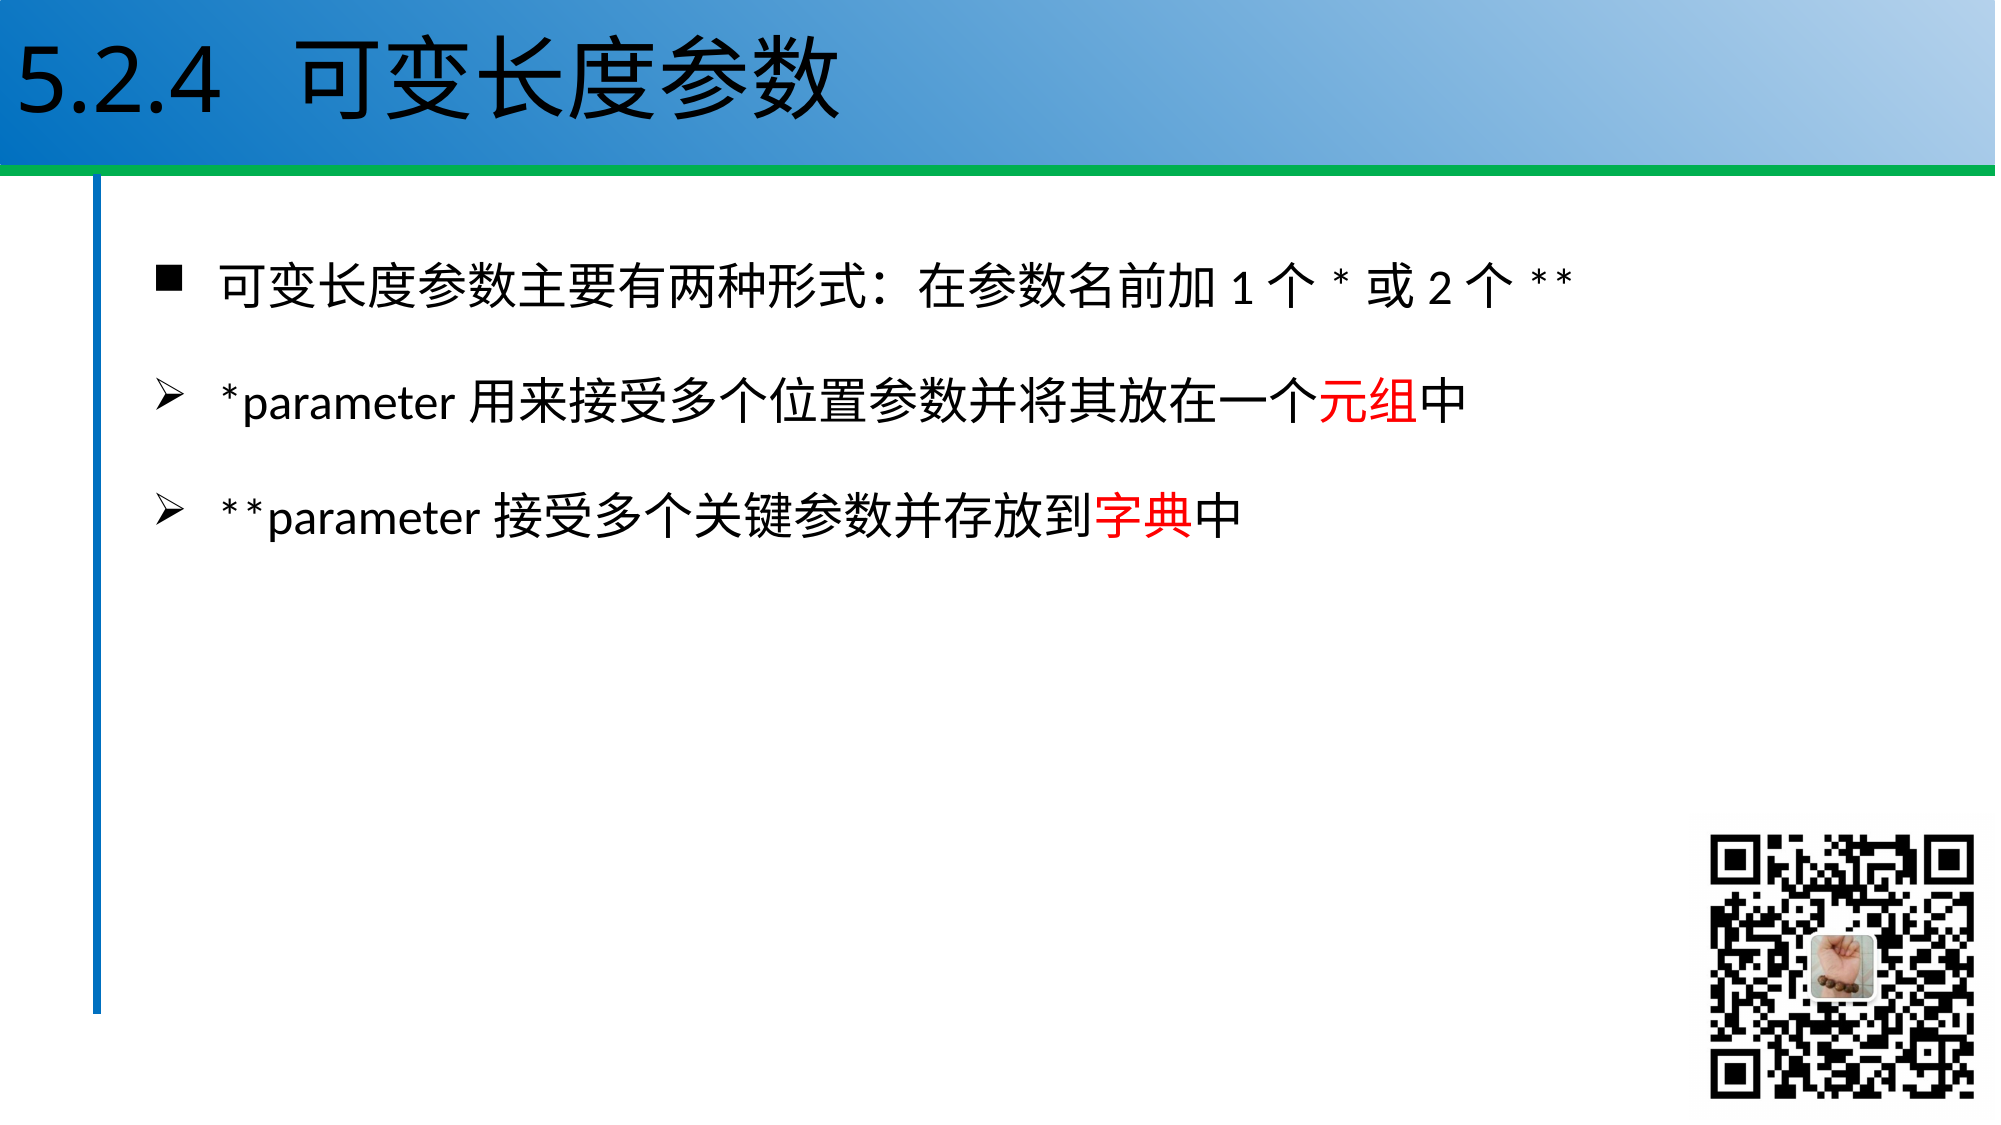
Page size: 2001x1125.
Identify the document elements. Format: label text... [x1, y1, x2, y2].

picture [1689, 813, 1995, 1120]
list 可变长度参数主要有两种形式：在参数名前加1个*或2个** *parameter用来接受多个位置参数并将其放在一个元组中 **parameter接受多个关键参数并存放到字典中 [137, 216, 1863, 978]
slide_number [1412, 1042, 1863, 1103]
title 5.2.4 可变长度参数 [0, 0, 1995, 165]
